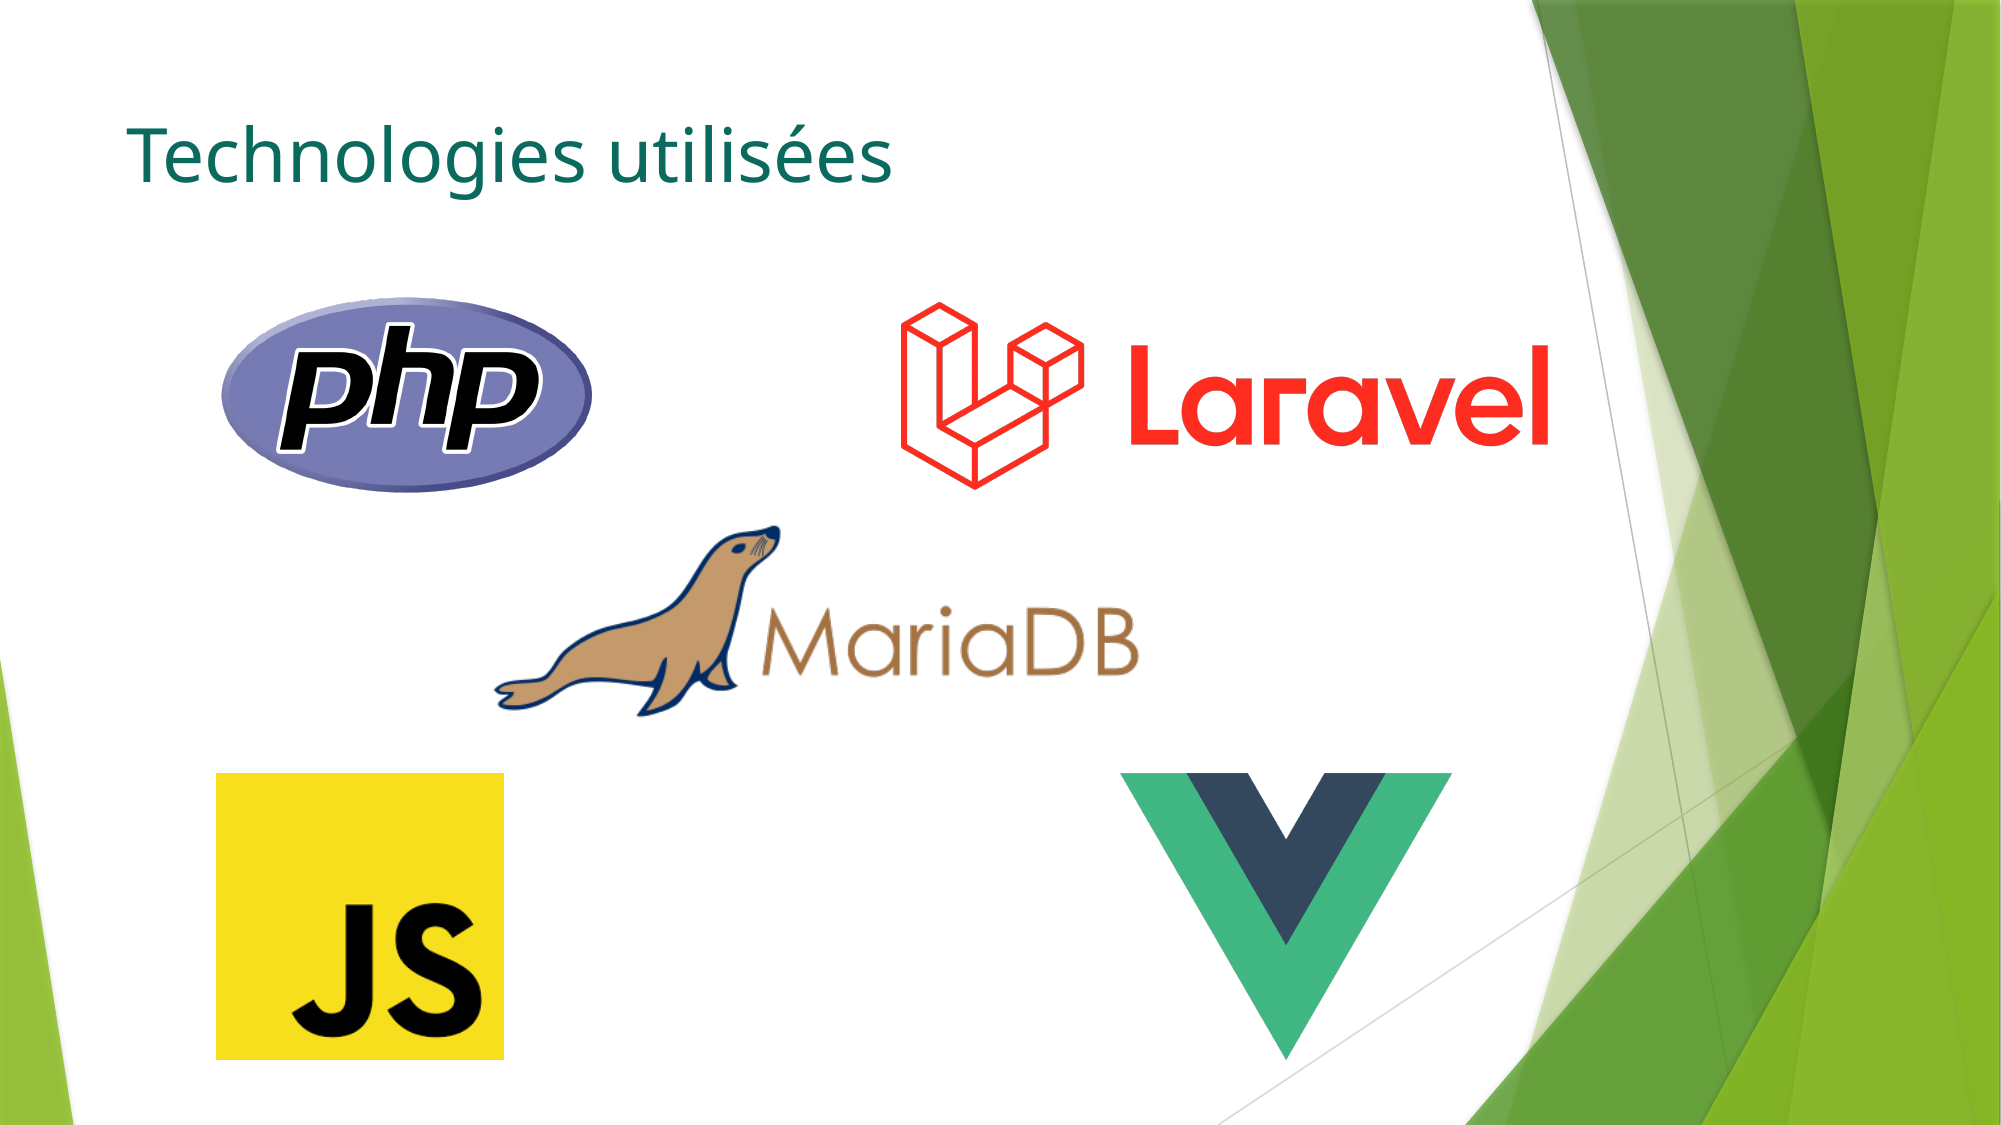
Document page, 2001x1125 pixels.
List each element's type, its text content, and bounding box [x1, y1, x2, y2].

picture [901, 301, 1548, 490]
title Technologies utilisées [111, 99, 1522, 317]
picture [216, 292, 597, 499]
picture [485, 518, 1147, 725]
picture [1119, 772, 1452, 1061]
picture [216, 772, 505, 1061]
